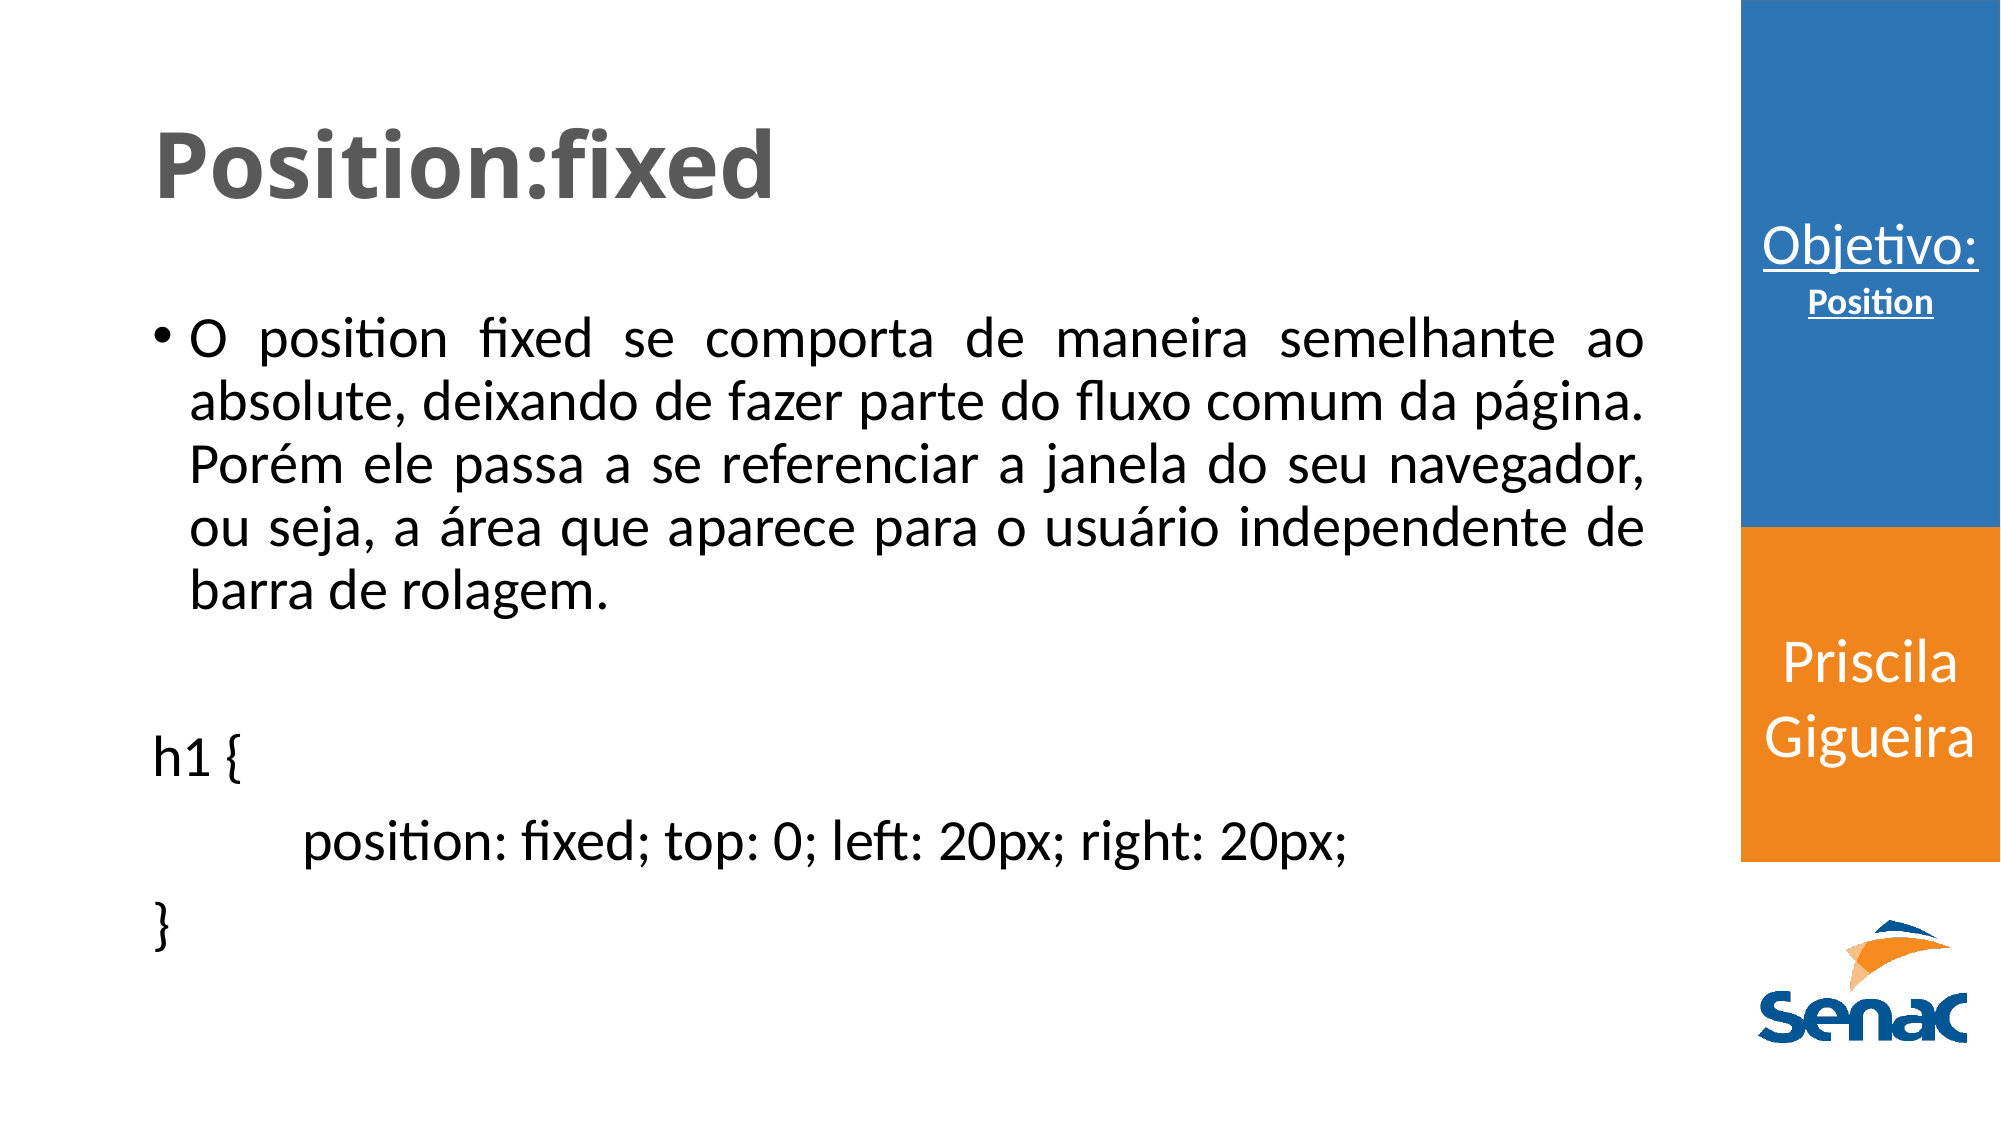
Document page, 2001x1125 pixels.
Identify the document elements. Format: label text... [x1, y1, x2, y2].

picture [1758, 920, 1967, 1043]
title Position:fixed [137, 59, 1662, 278]
list O position fixed se comporta de maneira semelhante ao absolute, deixando de fazer parte do fluxo comum da página. Porém ele passa a se referenciar a janela do seu navegador, ou seja, a área que aparece para o usuário independente de barra de rolagem. h1 { position: fixed; top: 0; left: 20px; right: 20px; } [137, 299, 1662, 1014]
